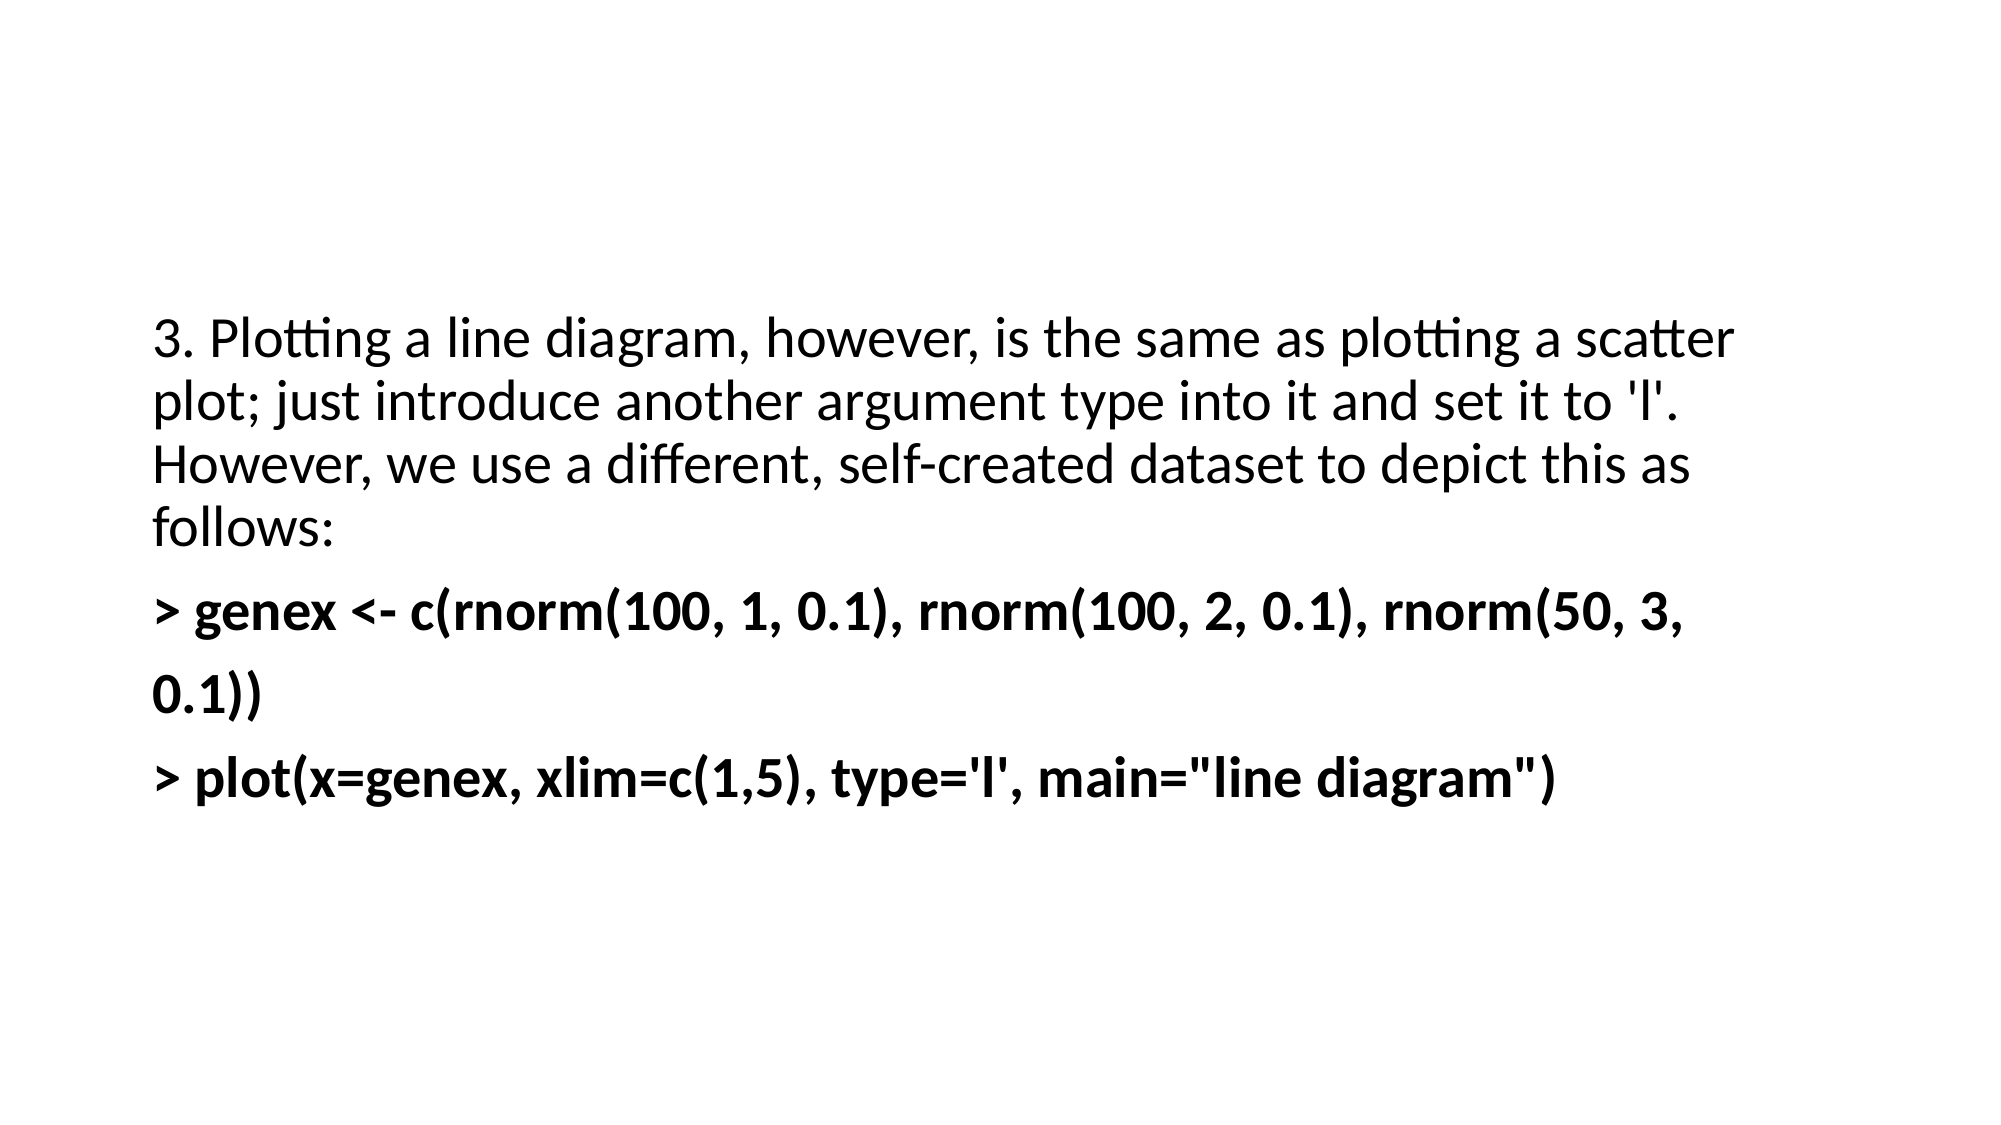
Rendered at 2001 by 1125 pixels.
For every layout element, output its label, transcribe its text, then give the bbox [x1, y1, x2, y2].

list 3. Plotting a line diagram, however, is the same as plotting a scatter plot; just introduce another argument type into it and set it to 'l'. However, we use a different, self-created dataset to depict this as follows: > genex <- c(rnorm(100, 1, 0.1), rnorm(100, 2, 0.1), rnorm(50, 3, 0.1)) > plot(x=genex, xlim=c(1,5), type='l', main="line diagram") [137, 299, 1863, 1014]
